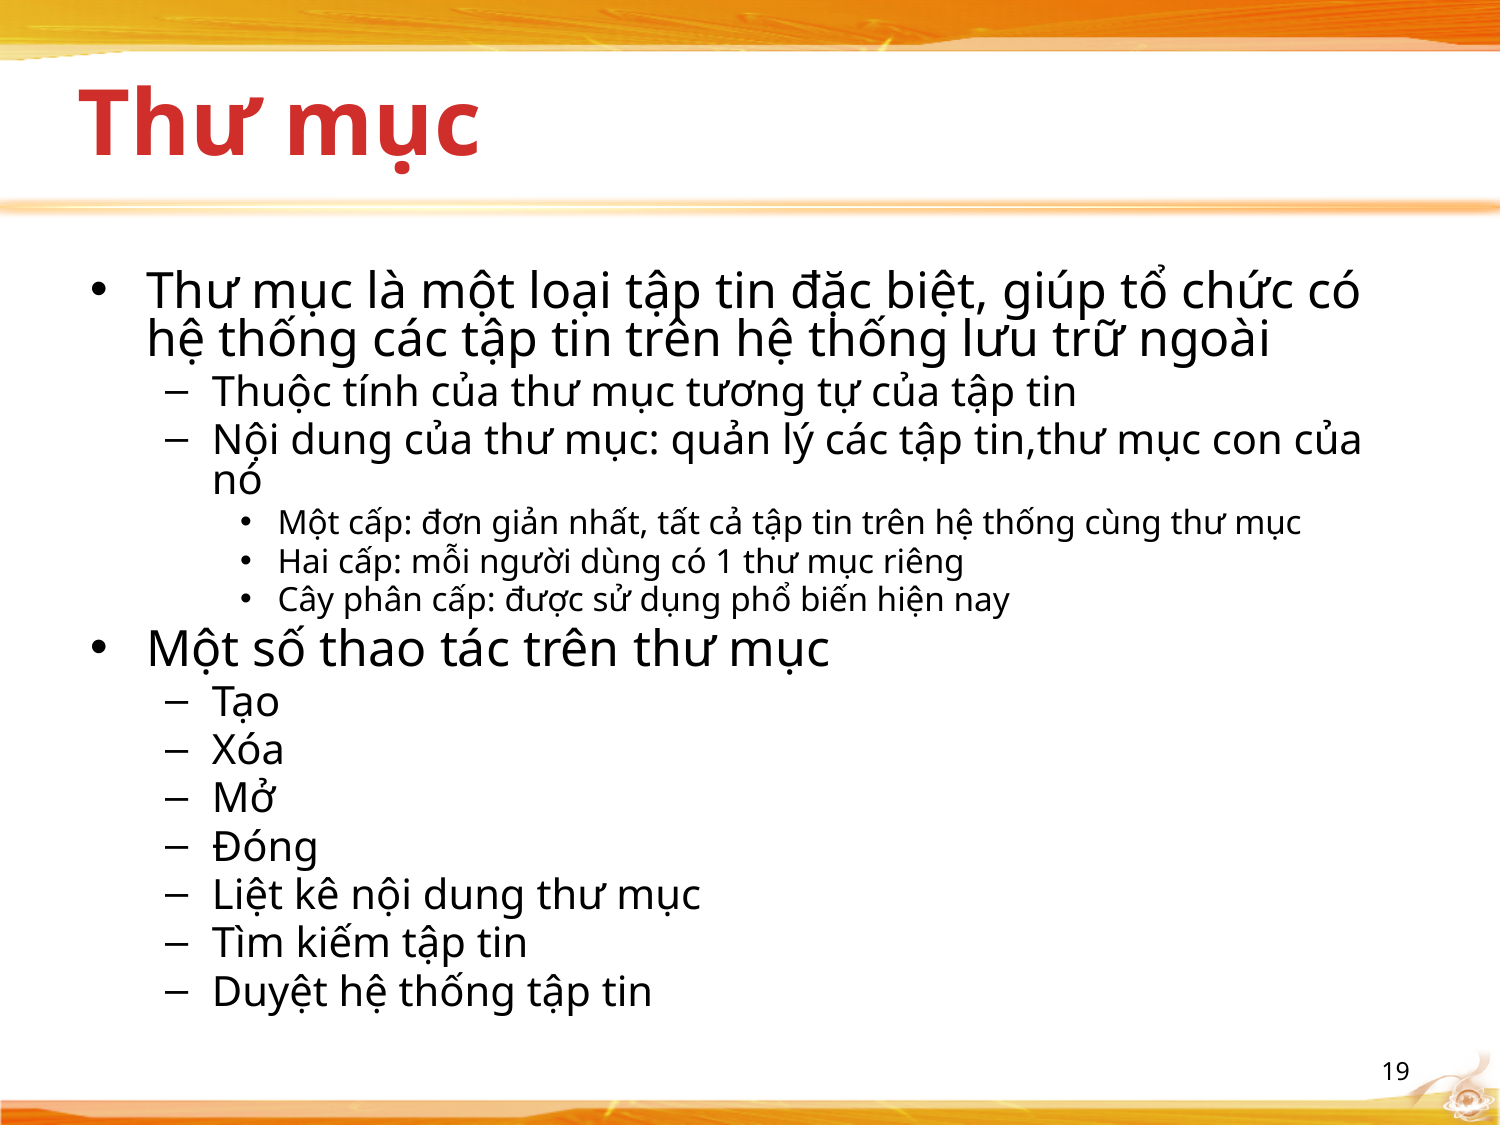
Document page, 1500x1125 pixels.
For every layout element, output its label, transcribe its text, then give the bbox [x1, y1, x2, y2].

picture [0, 0, 1500, 63]
slide_number 19 [1337, 1042, 1425, 1103]
list Thư mục là một loại tập tin đặc biệt, giúp tổ chức có hệ thống các tập tin trên hệ thống lưu trữ ngoài Thuộc tính của thư mục tương tự của tập tin Nội dung của thư mục: quản lý các tập tin,thư mục con của nó Một cấp: đơn giản nhất, tất cả tập tin trên hệ thống cùng thư mục Hai cấp: mỗi người dùng có 1 thư mục riêng Cây phân cấp: được sử dụng phổ biến hiện nay Một số thao tác trên thư mục Tạo Xóa Mở Đóng Liệt kê nội dung thư mục Tìm kiếm tập tin Duyệt hệ thống tập tin [75, 262, 1425, 1005]
picture [0, 1087, 1399, 1125]
title Thư mục [62, 24, 1475, 213]
